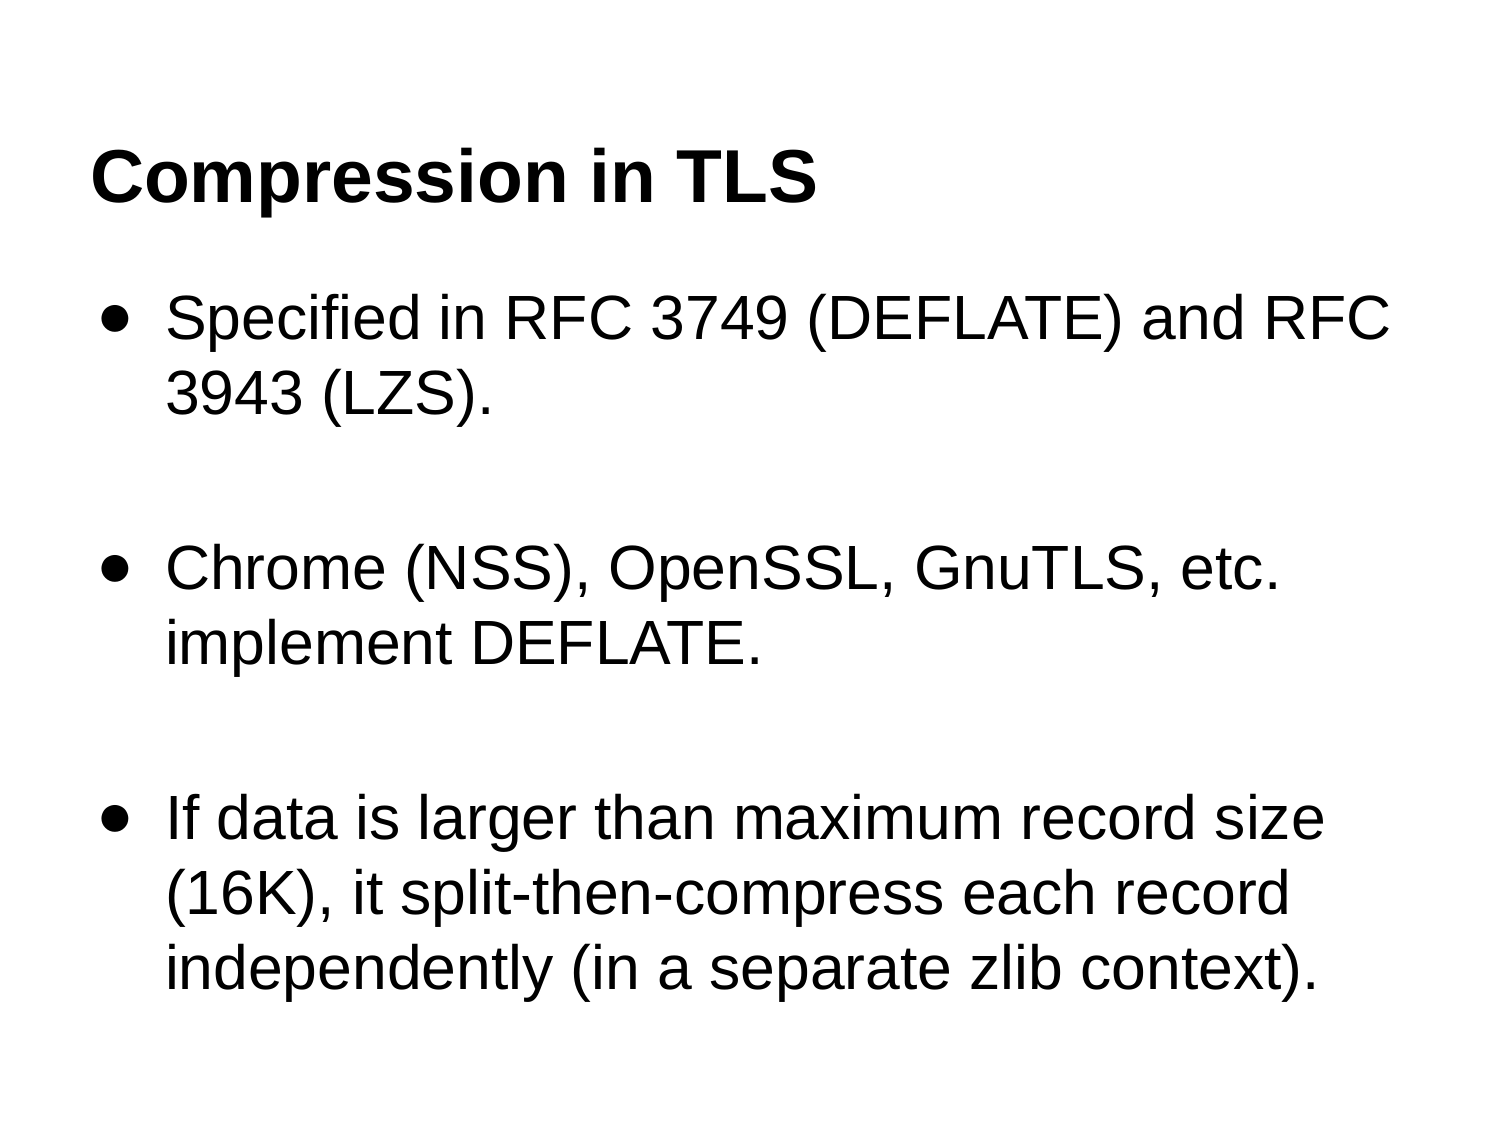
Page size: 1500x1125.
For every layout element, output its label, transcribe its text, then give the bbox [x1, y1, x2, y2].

title Compression in TLS [75, 45, 1425, 233]
list Specified in RFC 3749 (DEFLATE) and RFC 3943 (LZS). Chrome (NSS), OpenSSL, GnuTLS, etc. implement DEFLATE. If data is larger than maximum record size (16K), it split-then-compress each record independently (in a separate zlib context). [75, 262, 1425, 1078]
